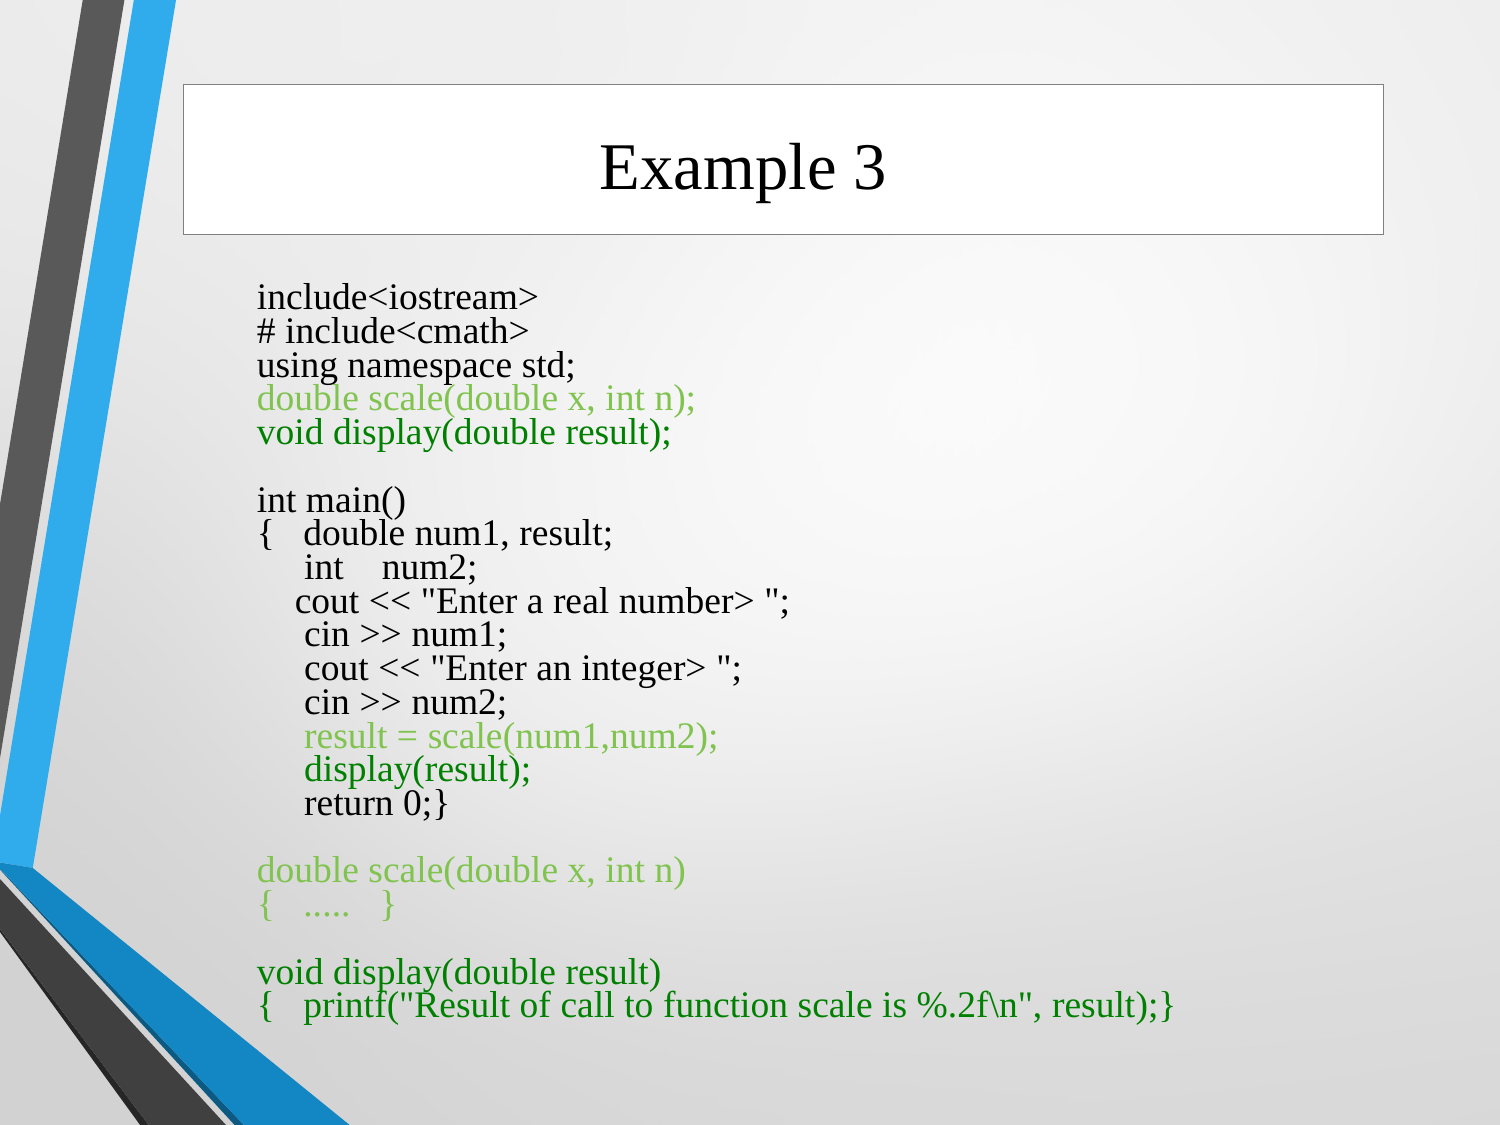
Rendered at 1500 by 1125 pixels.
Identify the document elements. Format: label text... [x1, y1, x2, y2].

text_box [183, 84, 1384, 235]
text_box Example 3 [584, 112, 1500, 211]
text_box include<iostream> # include<cmath> using namespace std; double scale(double x, int n); void display(double result); int main() { double num1, result; int num2; cout << "Enter a real number> "; cin >> num1; cout << "Enter an integer> "; cin >> num2; result = scale(num1,num2); display(result); return 0;} double scale(double x, int n) { ..... } void display(double result) { printf("Result of call to function scale is %.2f\n", result);} [242, 275, 1500, 1032]
